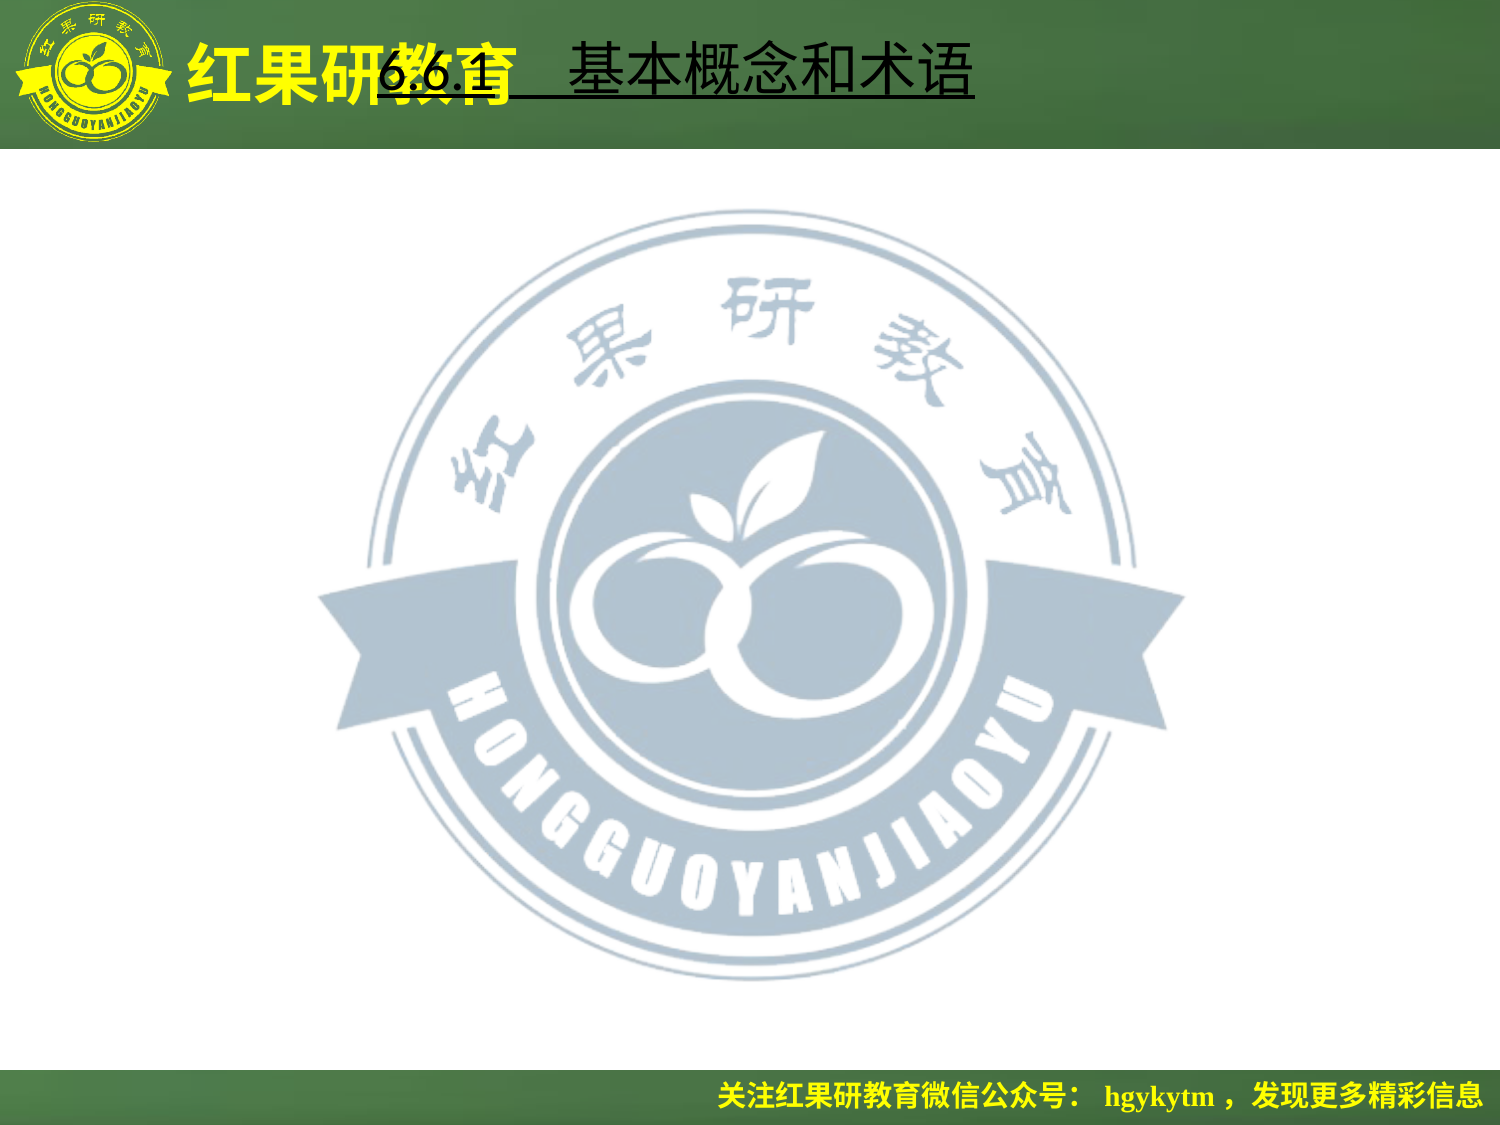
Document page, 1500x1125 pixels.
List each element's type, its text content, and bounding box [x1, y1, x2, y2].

picture [0, 1070, 1500, 1125]
title 6.6.1 基本概念和术语 [112, 24, 1240, 197]
picture [308, 197, 1197, 1040]
picture [0, 0, 1500, 152]
